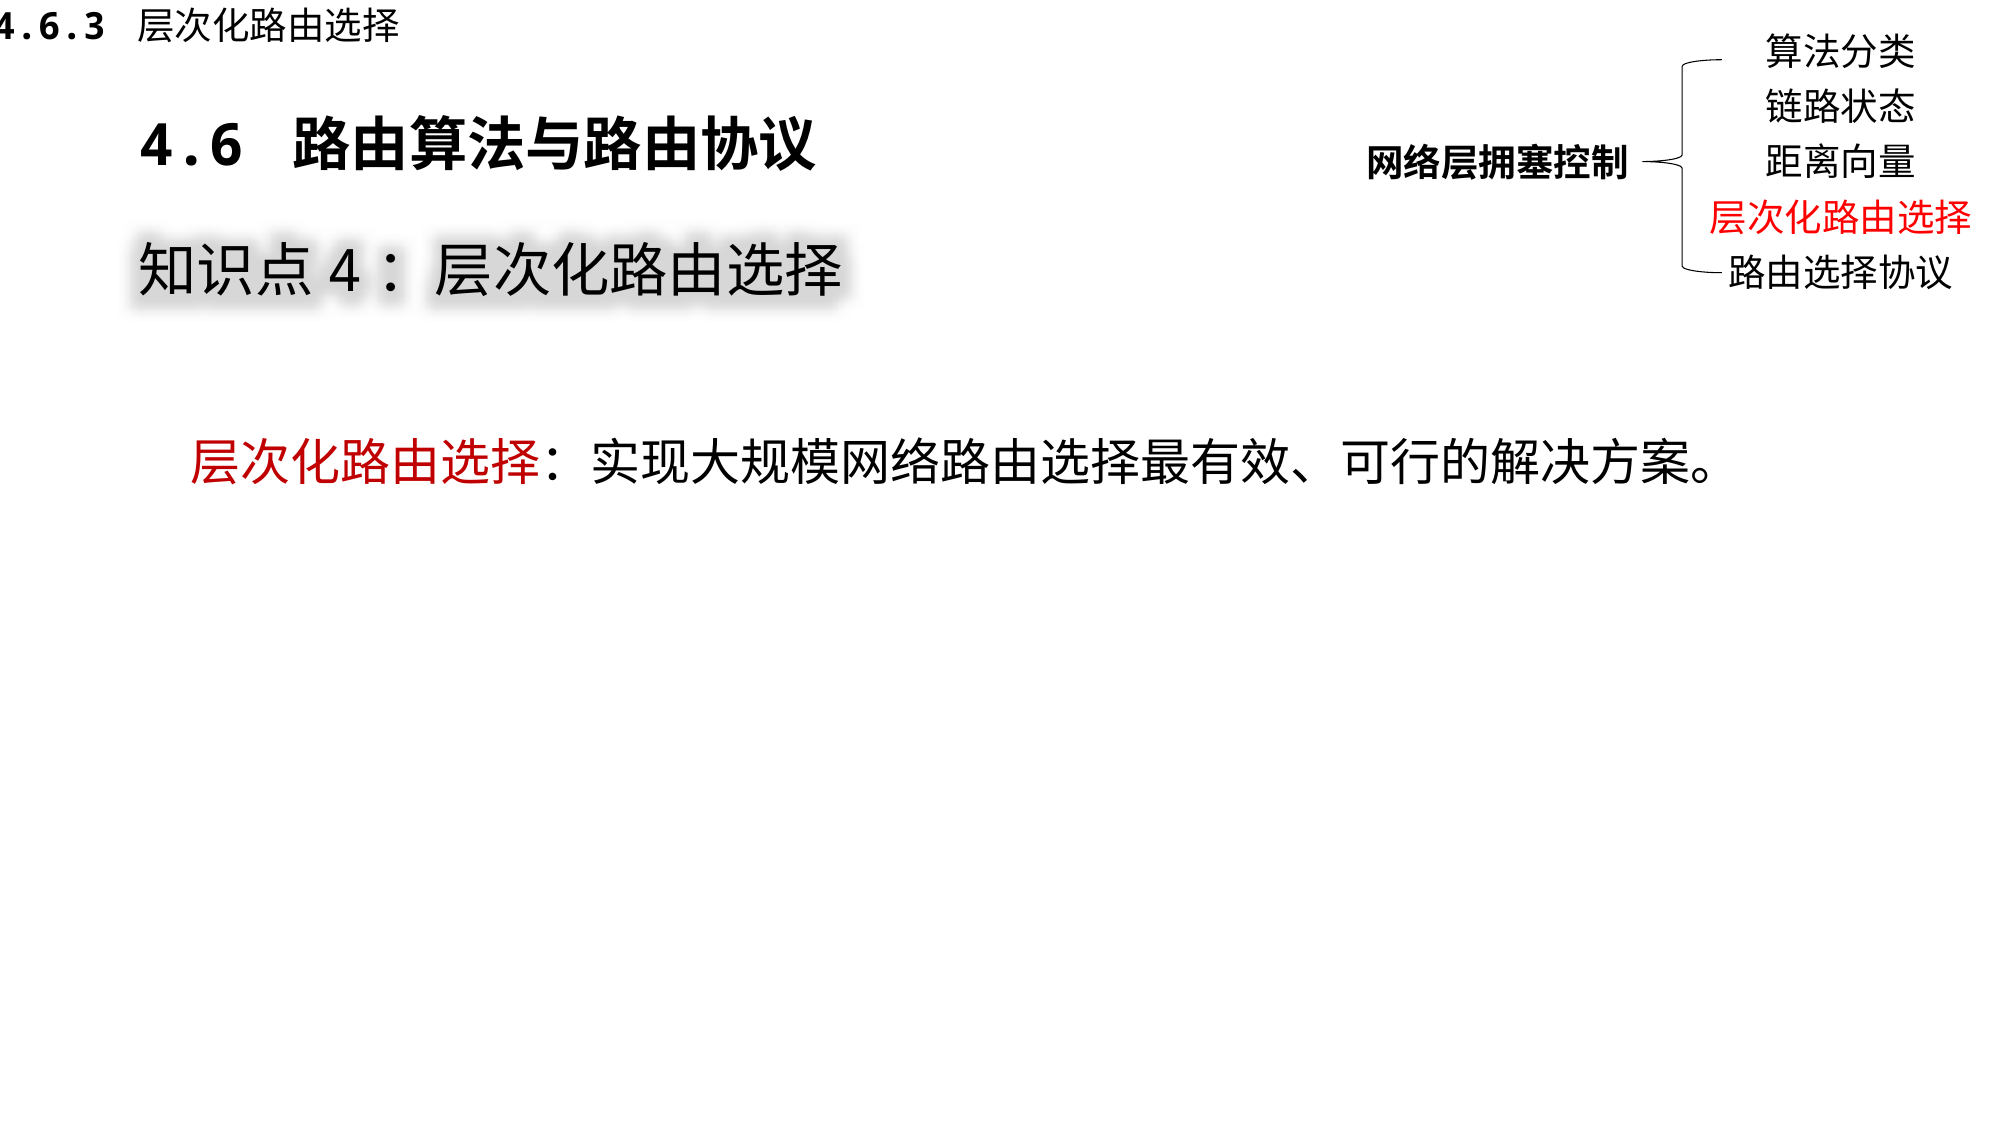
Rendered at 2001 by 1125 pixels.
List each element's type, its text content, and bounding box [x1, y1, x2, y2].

text_box 4.6.3 层次化路由选择 [0, 6, 415, 55]
text_box 4.6 路由算法与路由协议 [120, 97, 1349, 155]
text_box 知识点4：层次化路由选择 [120, 172, 1945, 329]
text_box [1349, 31, 1989, 303]
text_box 层次化路由选择：实现大规模网络路由选择最有效、可行的解决方案。 [175, 393, 1911, 498]
